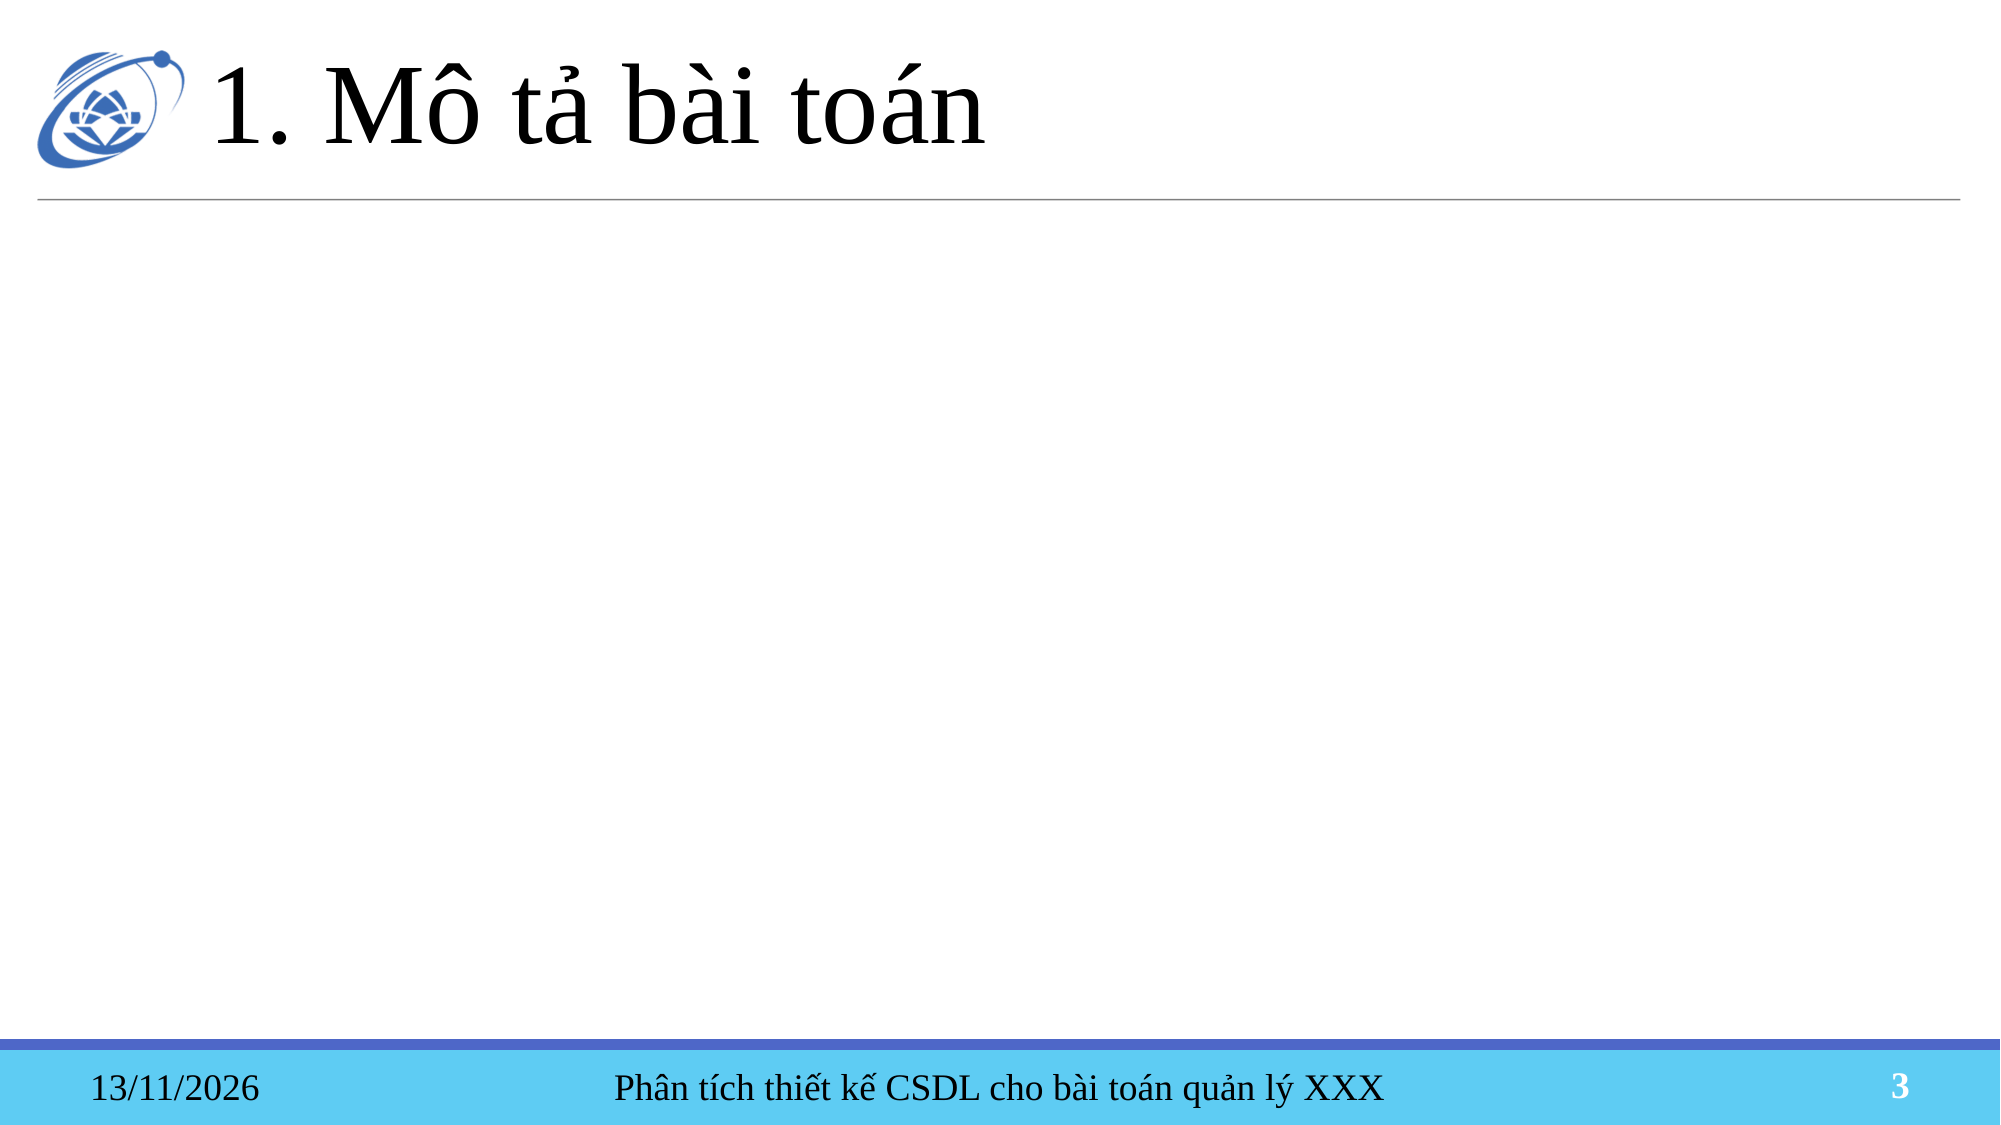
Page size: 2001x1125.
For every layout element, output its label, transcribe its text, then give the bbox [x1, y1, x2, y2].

picture [37, 34, 185, 183]
footer Phân tích thiết kế CSDL cho bài toán quản lý XXX [481, 1062, 1519, 1109]
slide_number 3 [1715, 1063, 1910, 1109]
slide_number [89, 1063, 285, 1109]
title 1. Mô tả bài toán [206, 27, 1950, 218]
